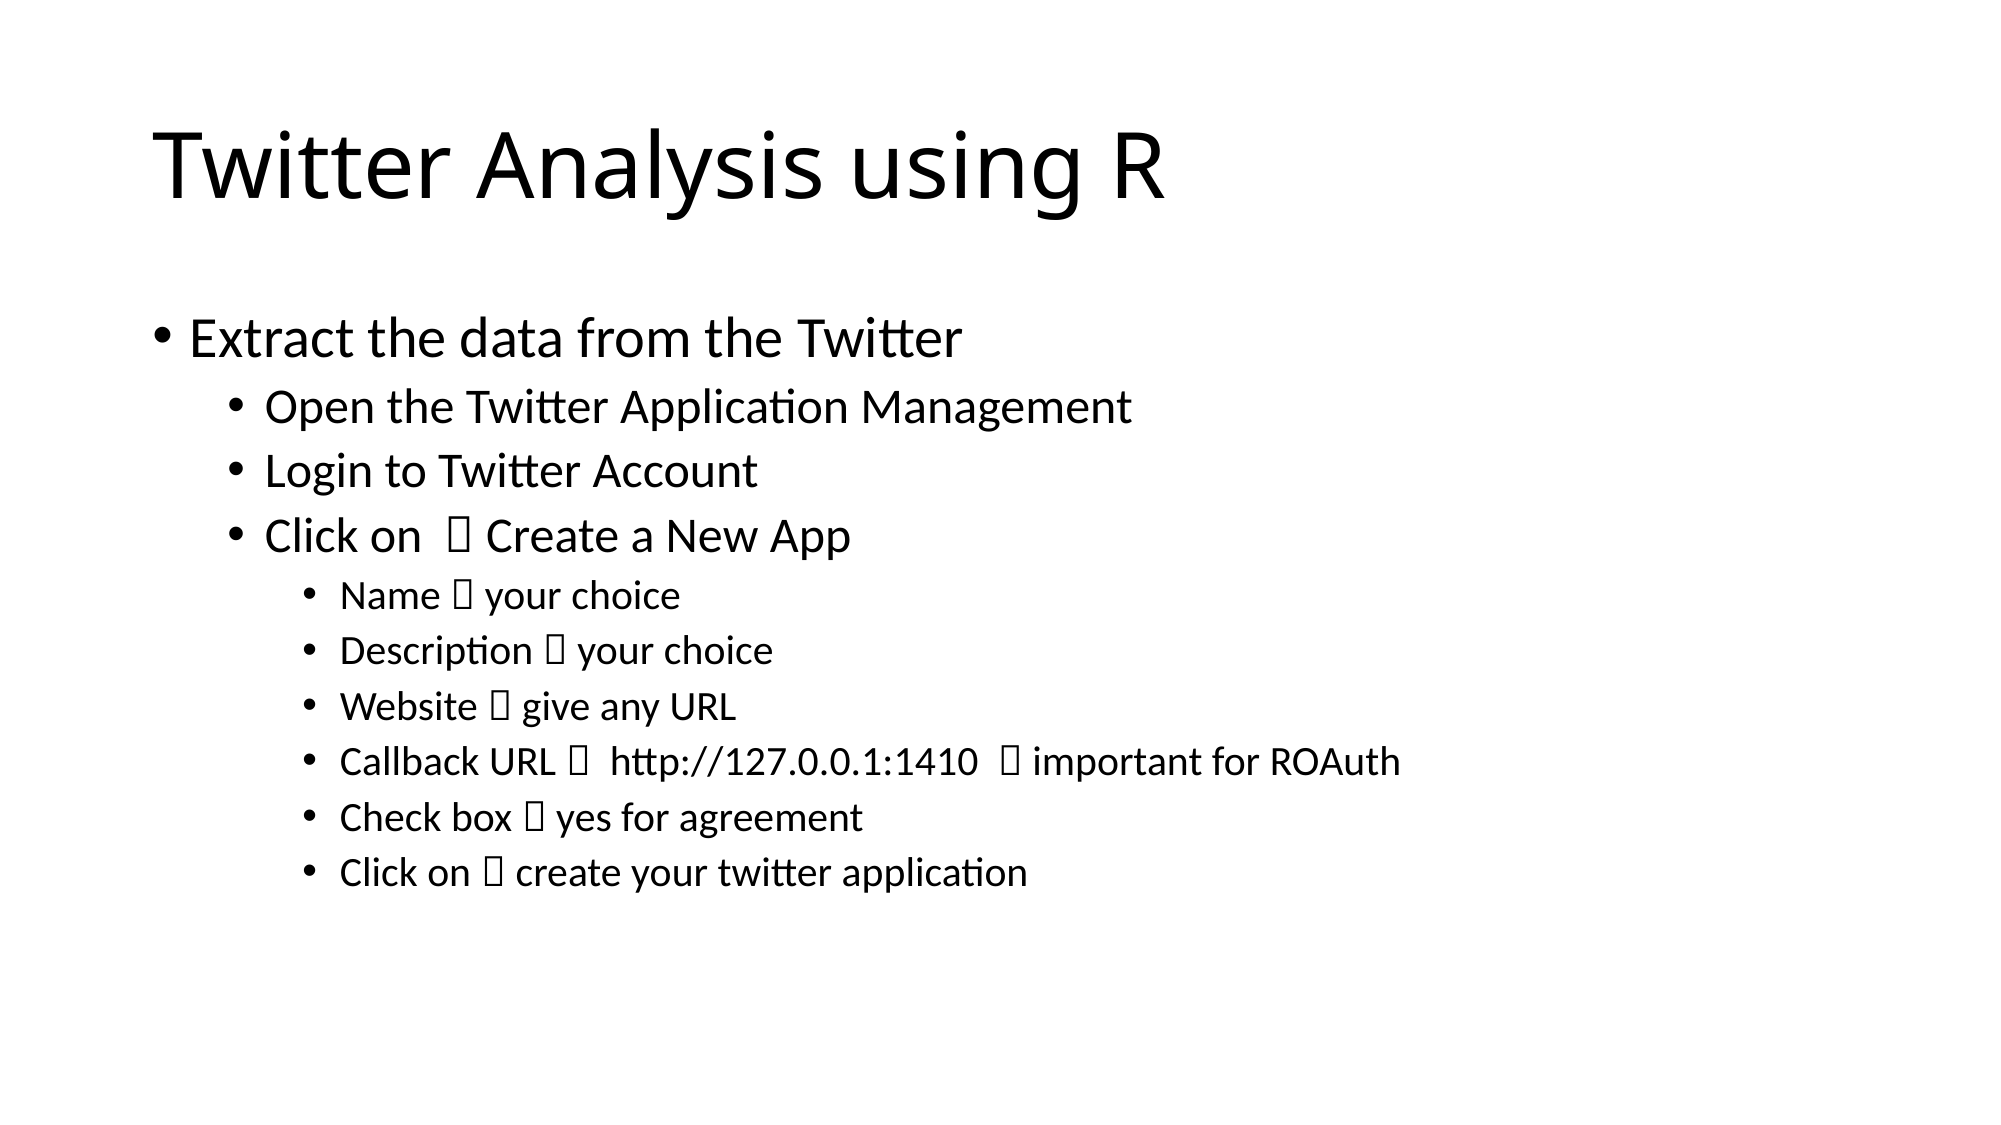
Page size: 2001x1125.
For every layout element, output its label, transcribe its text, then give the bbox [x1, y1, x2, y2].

title Twitter Analysis using R [137, 59, 1863, 278]
list Extract the data from the Twitter Open the Twitter Application Management Login to Twitter Account Click on  Create a New App Name  your choice Description  your choice Website  give any URL Callback URL  http://127.0.0.1:1410  important for ROAuth Check box  yes for agreement Click on  create your twitter application [137, 299, 1863, 1054]
